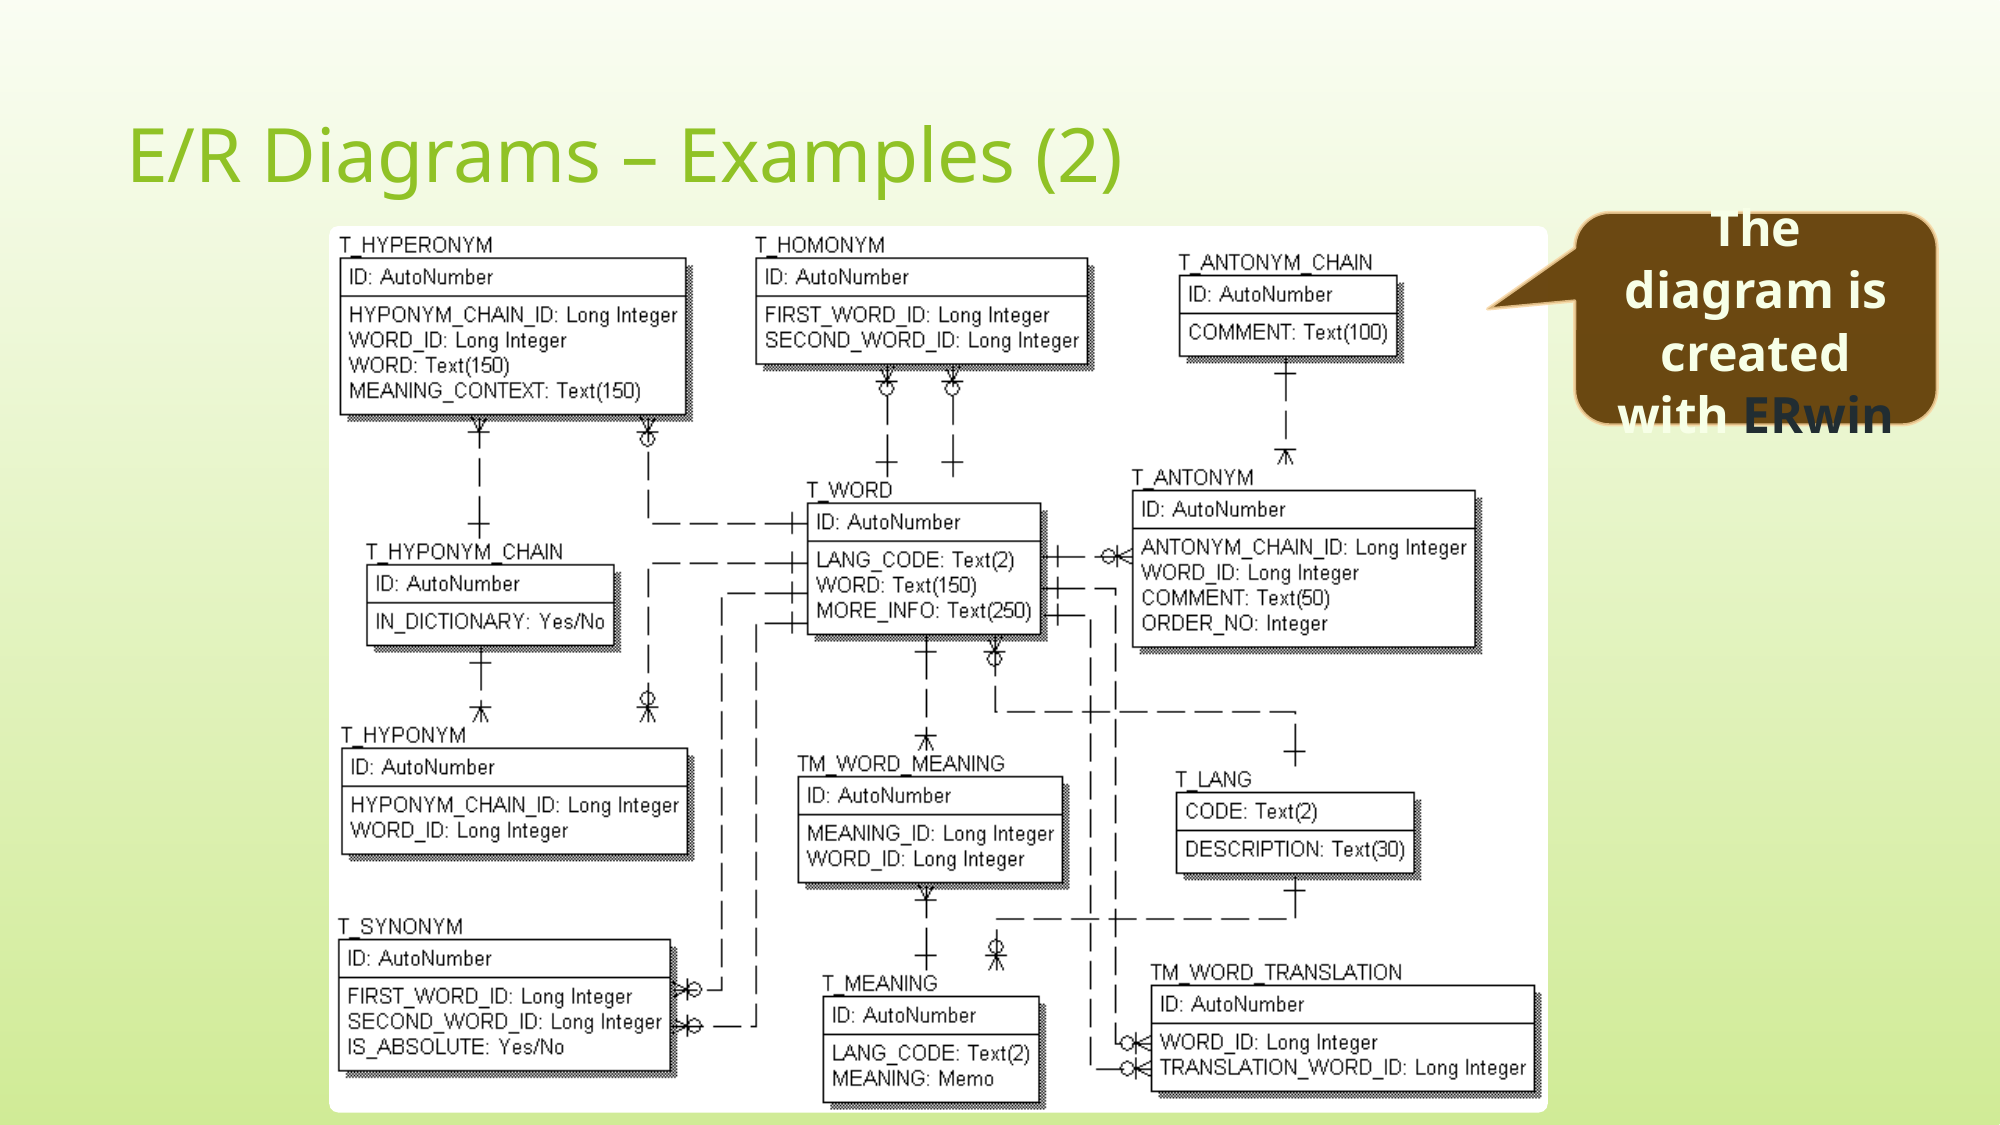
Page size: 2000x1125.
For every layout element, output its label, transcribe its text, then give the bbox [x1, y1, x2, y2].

text_box The diagram is created with ERwin [1554, 210, 1939, 427]
picture [328, 225, 1549, 1114]
title E/R Diagrams – Examples (2) [111, 99, 1521, 317]
